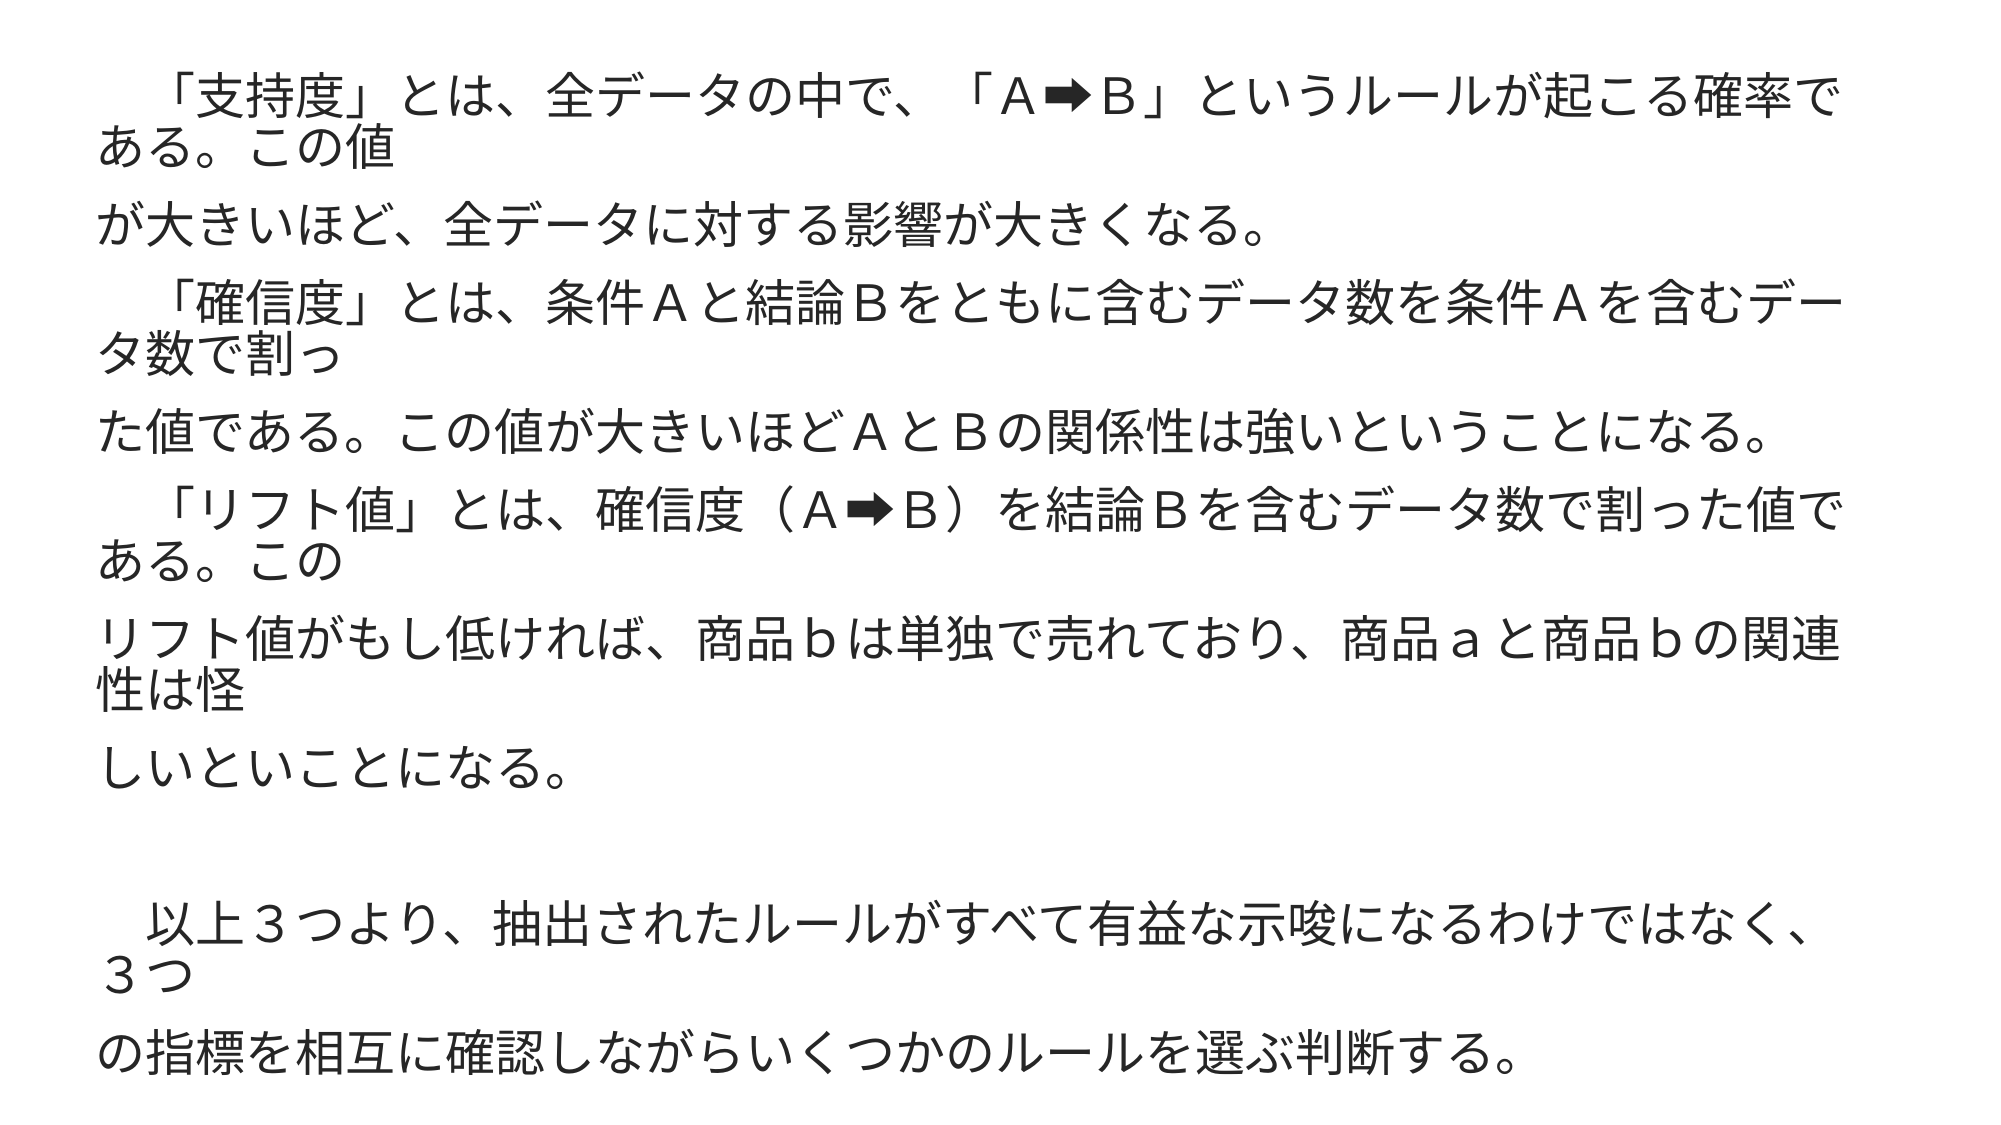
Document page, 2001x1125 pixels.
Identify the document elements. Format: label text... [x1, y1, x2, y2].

list 「支持度」とは、全データの中で、「Ａ➡Ｂ」というルールが起こる確率である。この値 が大きいほど、全データに対する影響が大きくなる。 「確信度」とは、条件Ａと結論Ｂをともに含むデータ数を条件Ａを含むデータ数で割っ た値である。この値が大きいほどＡとＢの関係性は強いということになる。 「リフト値」とは、確信度（Ａ➡Ｂ）を結論Ｂを含むデータ数で割った値である。この リフト値がもし低ければ、商品ｂは単独で売れており、商品ａと商品ｂの関連性は怪 しいといことになる。 以上３つより、抽出されたルールがすべて有益な示唆になるわけではなく、３つ の指標を相互に確認しながらいくつかのルールを選ぶ判断する。 [65, 66, 1876, 1067]
